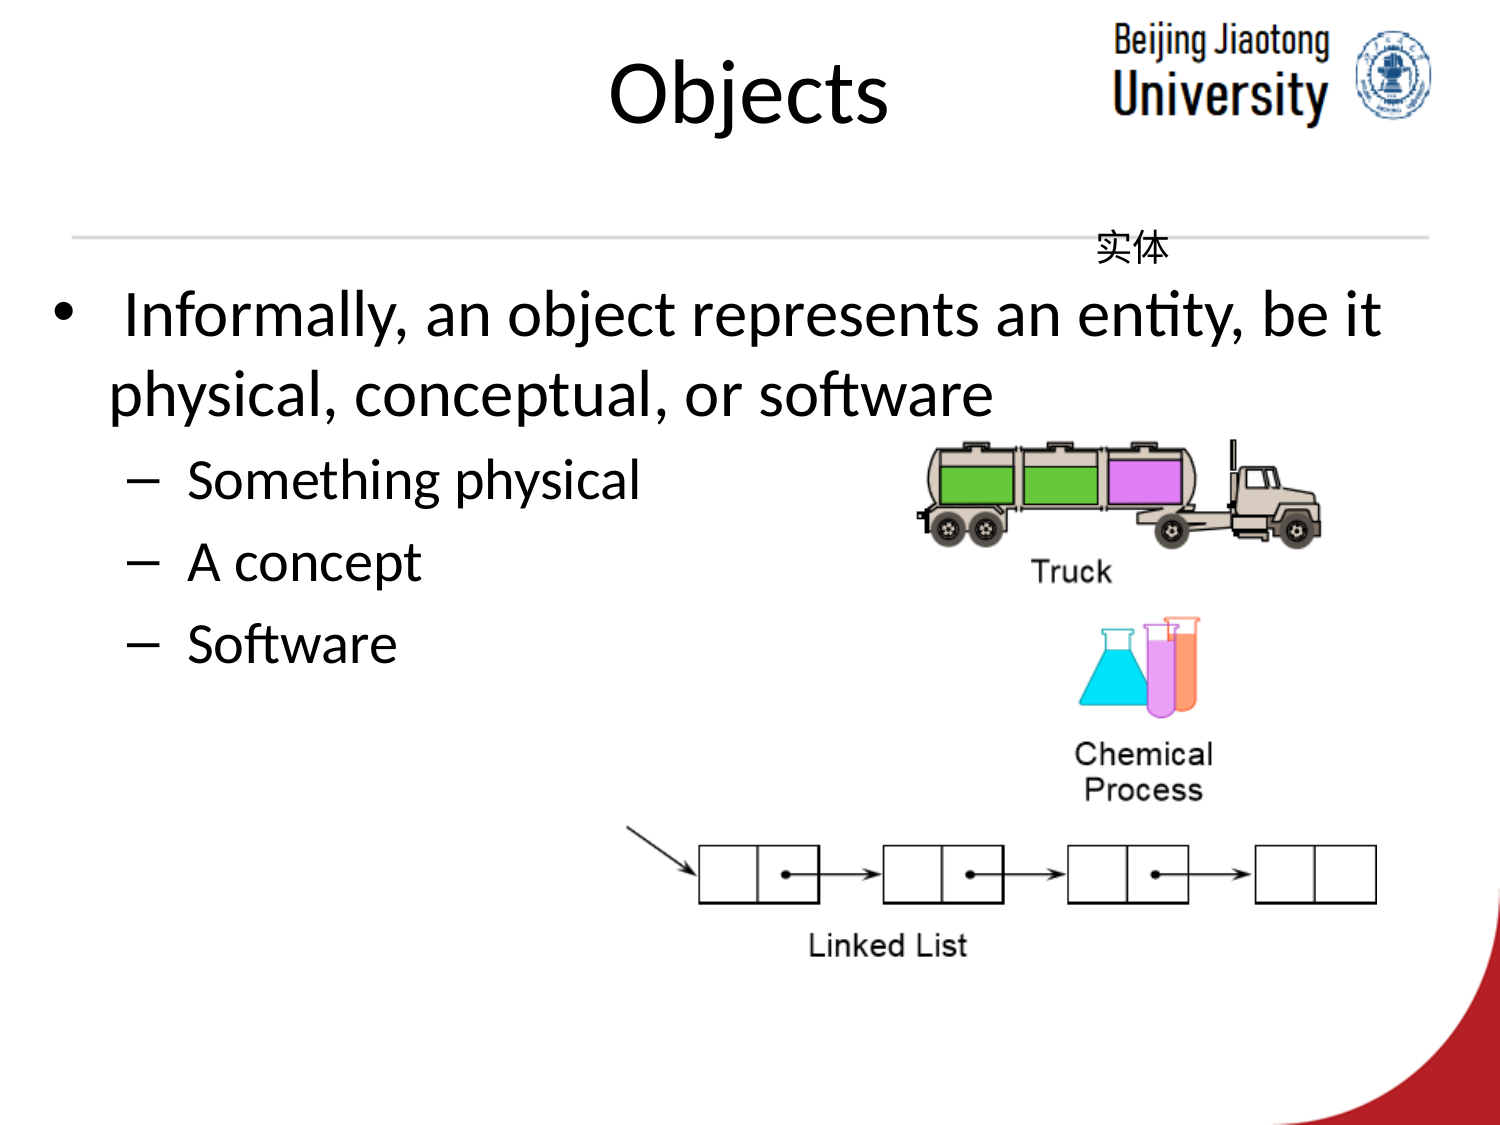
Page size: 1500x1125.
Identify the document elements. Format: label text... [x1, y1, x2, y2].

title Objects [37, 24, 1463, 213]
picture [0, 0, 1500, 1125]
list Informally, an object represents an entity, be it physical, conceptual, or software Something physical A concept Software [37, 262, 1463, 975]
text_box 实体 [1080, 216, 1223, 277]
